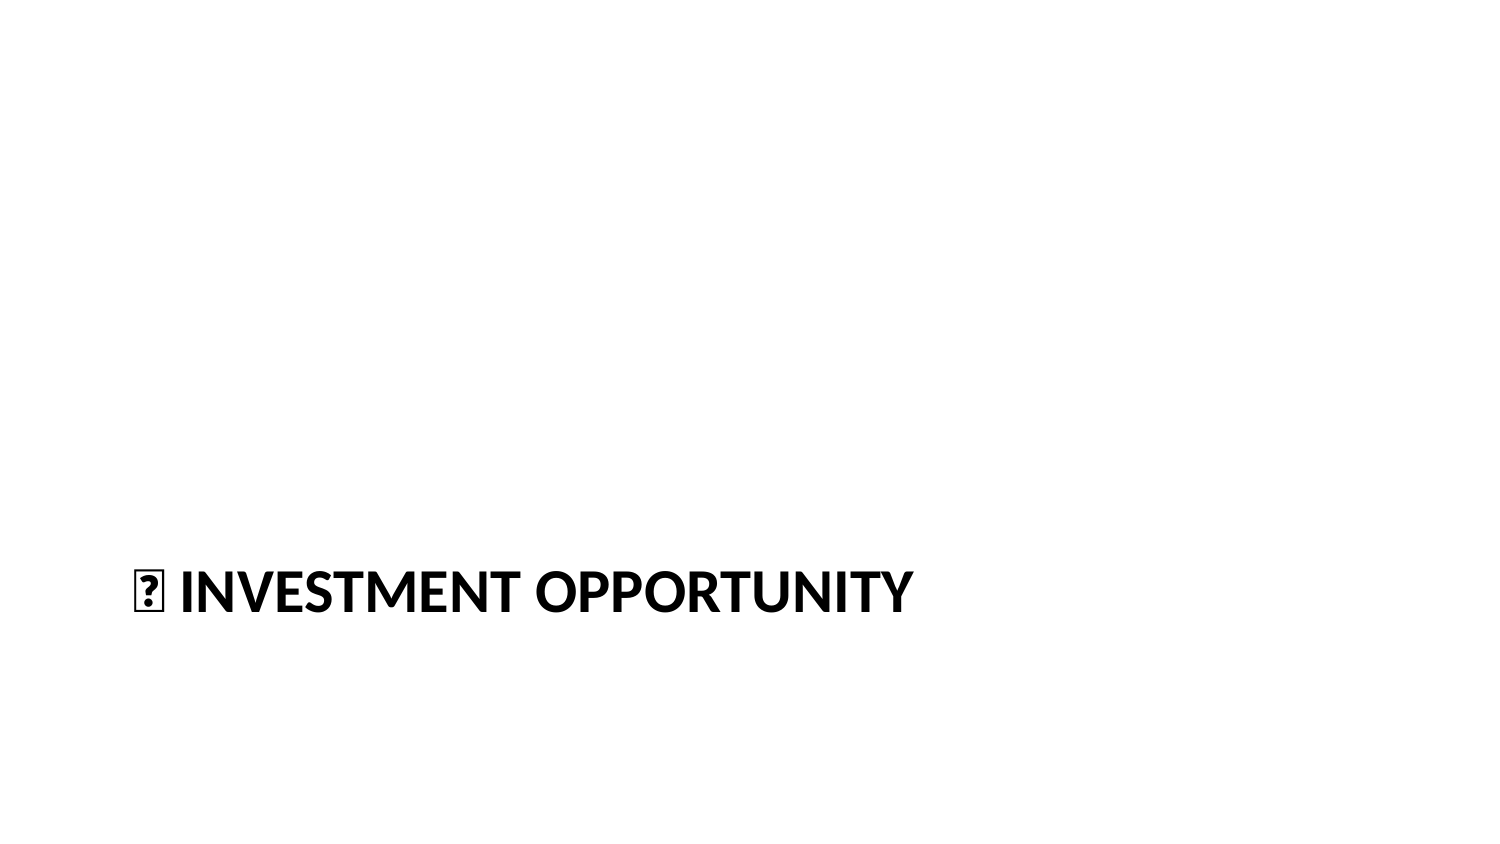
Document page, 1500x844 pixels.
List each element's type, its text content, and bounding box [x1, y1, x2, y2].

title 🎯 Investment Opportunity [118, 542, 1394, 710]
